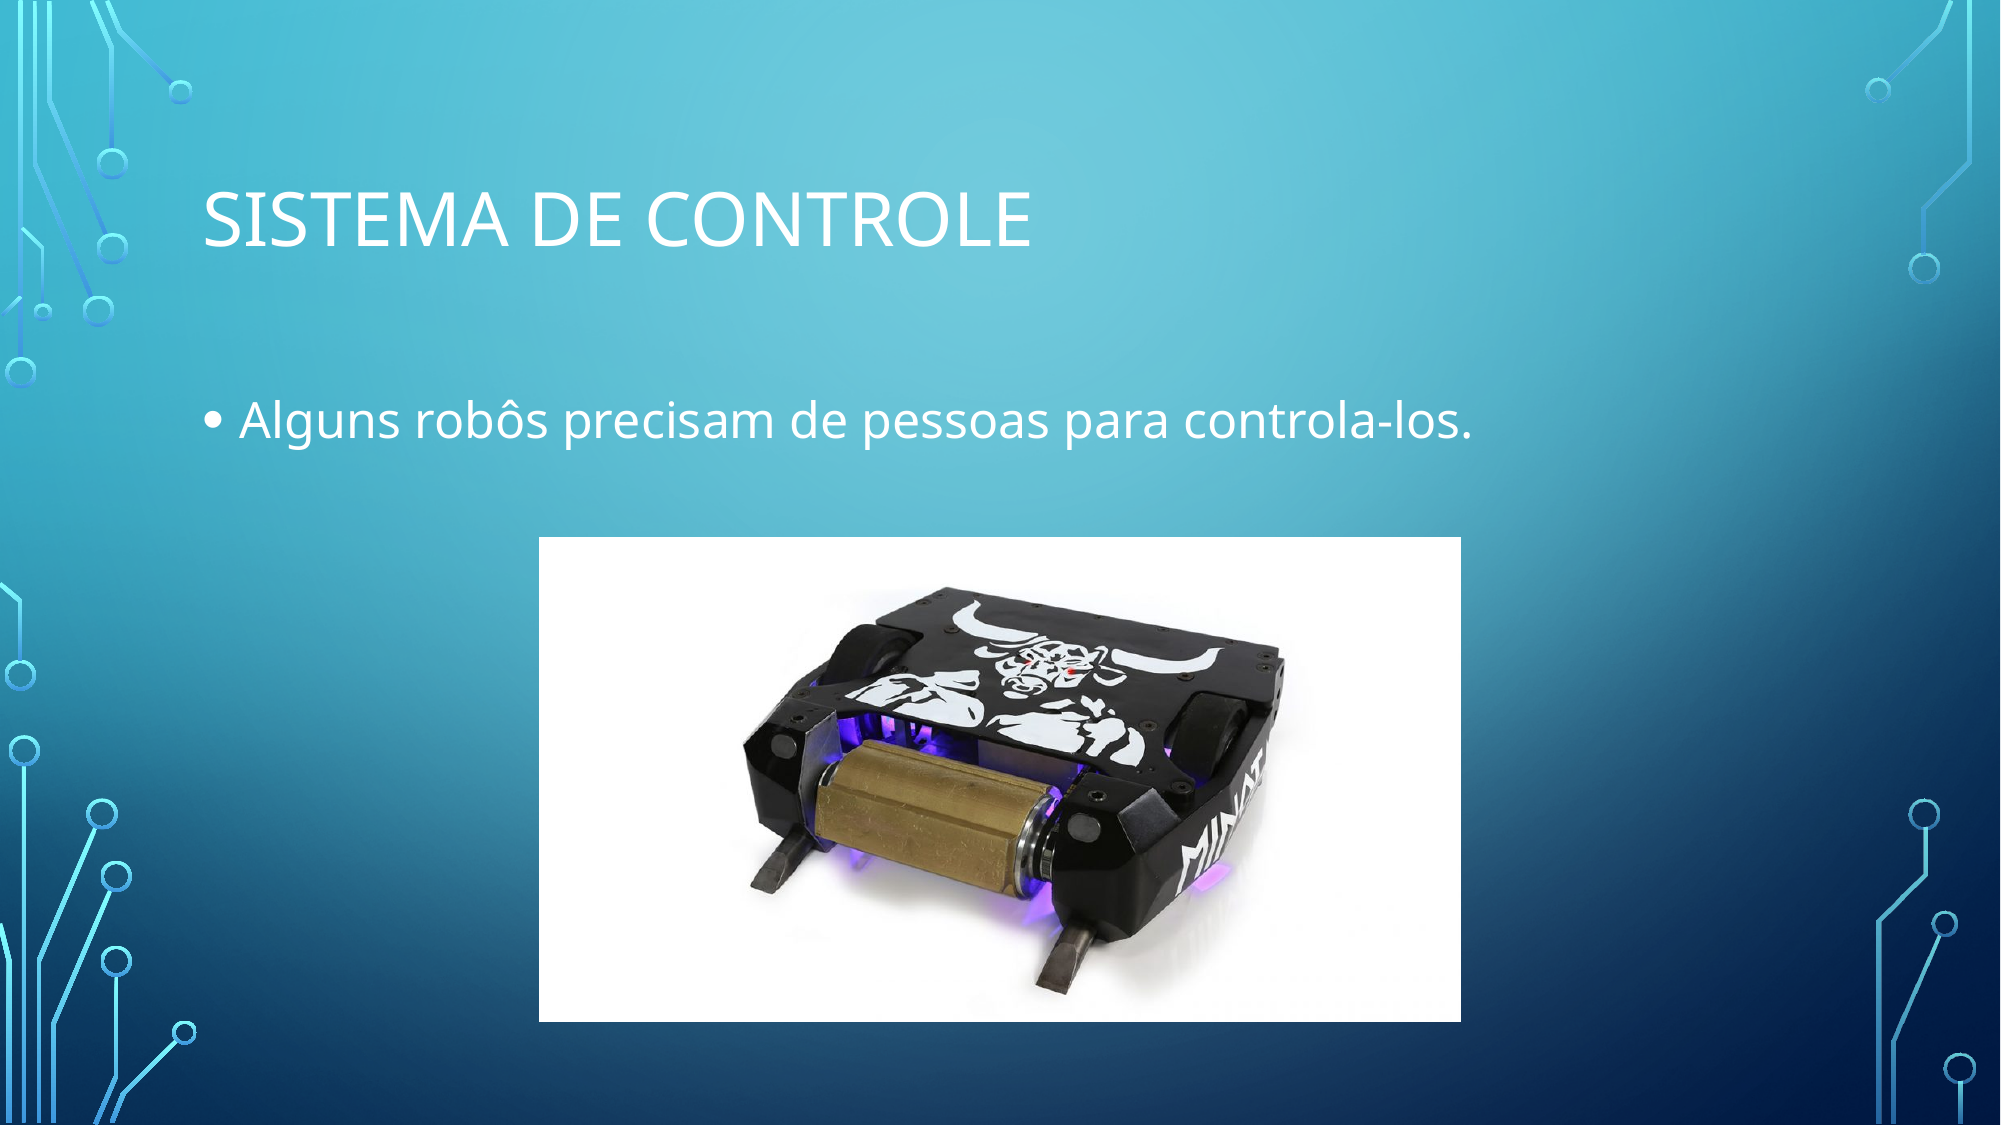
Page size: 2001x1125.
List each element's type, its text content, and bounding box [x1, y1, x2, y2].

list Alguns robôs precisam de pessoas para controla-los. [187, 369, 1813, 950]
title Sistema de controle [187, 101, 1813, 344]
picture [539, 537, 1461, 1022]
